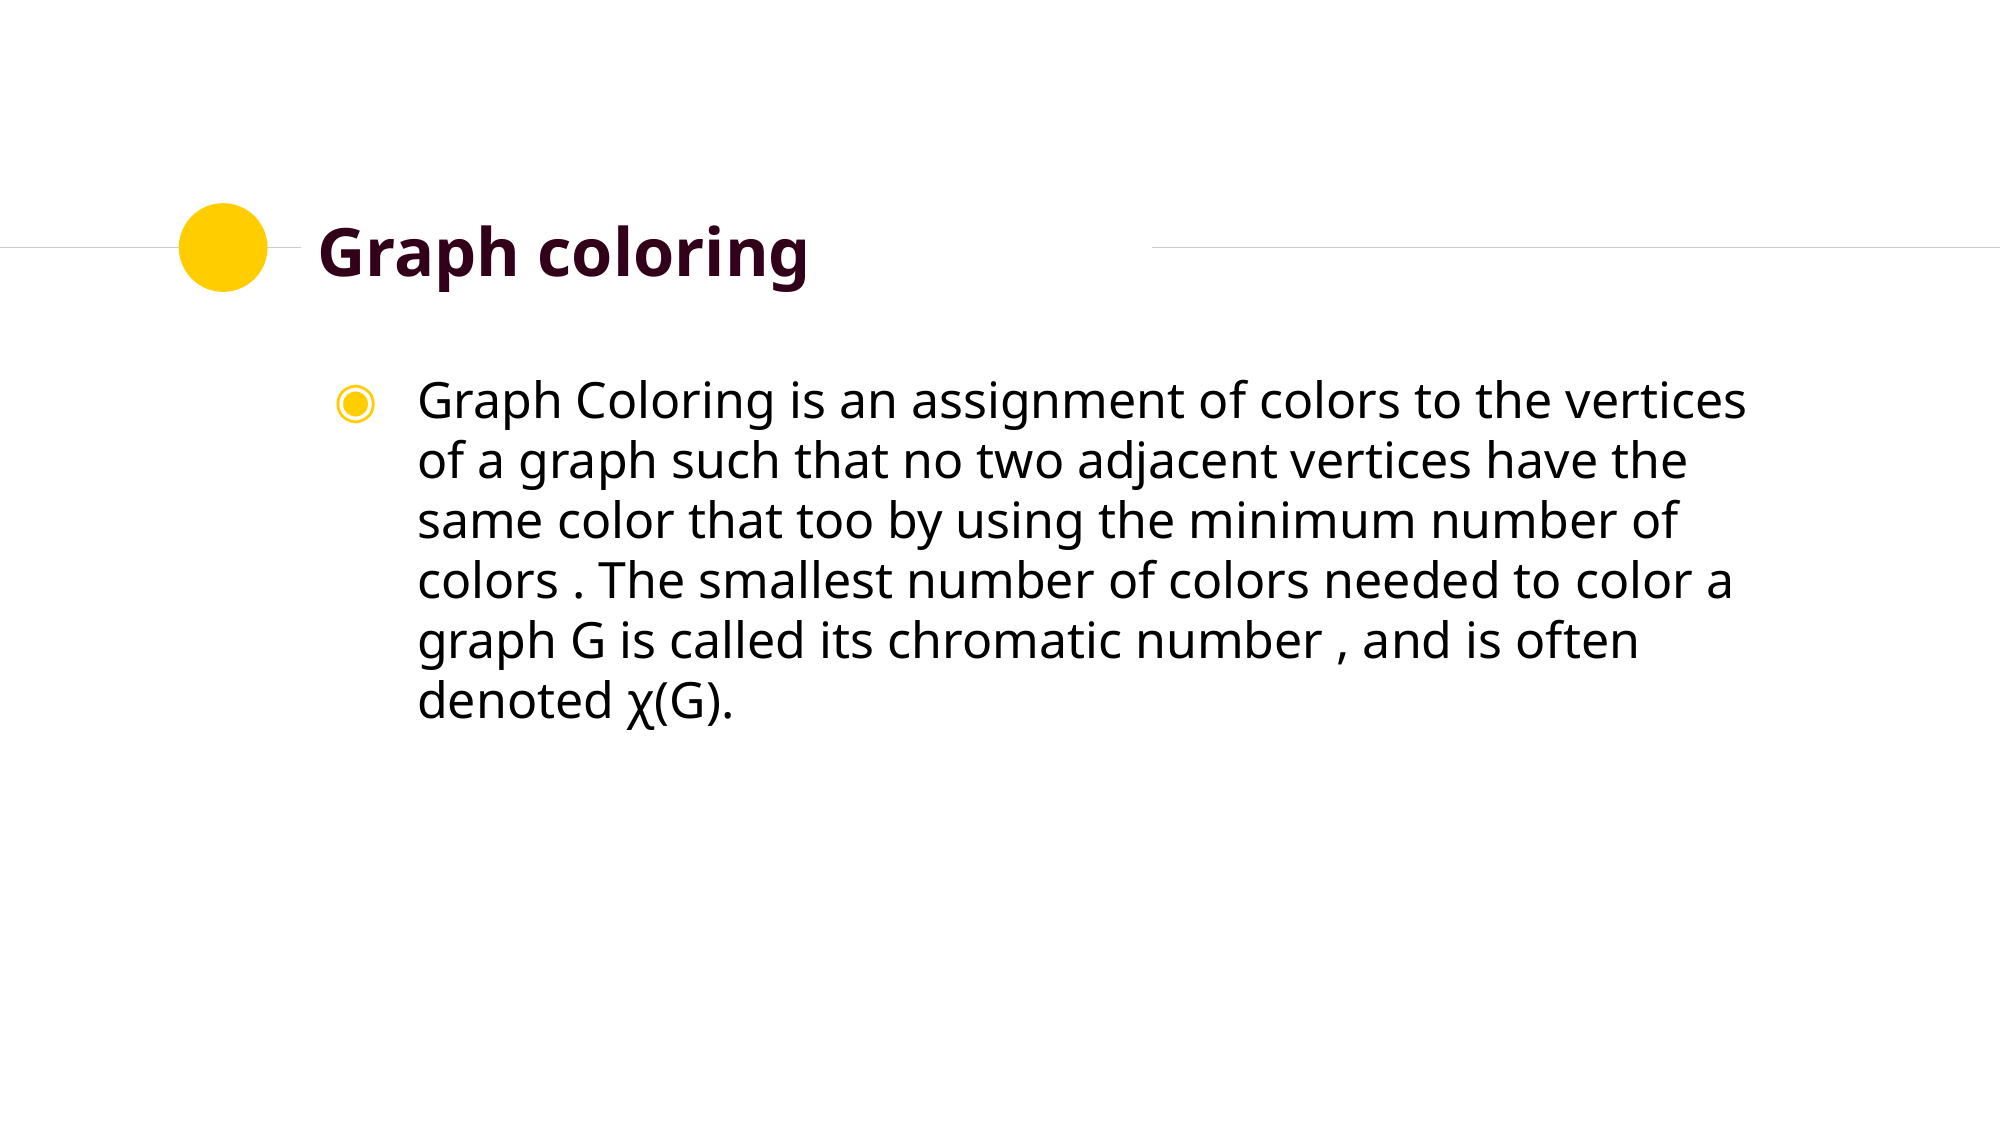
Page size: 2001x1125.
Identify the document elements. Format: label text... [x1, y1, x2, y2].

list Graph Coloring is an assignment of colors to the vertices of a graph such that no two adjacent vertices have the same color that too by using the minimum number of colors . The smallest number of colors needed to color a graph G is called its chromatic number , and is often denoted χ(G). [302, 353, 1792, 970]
title Graph coloring [302, 201, 1151, 297]
